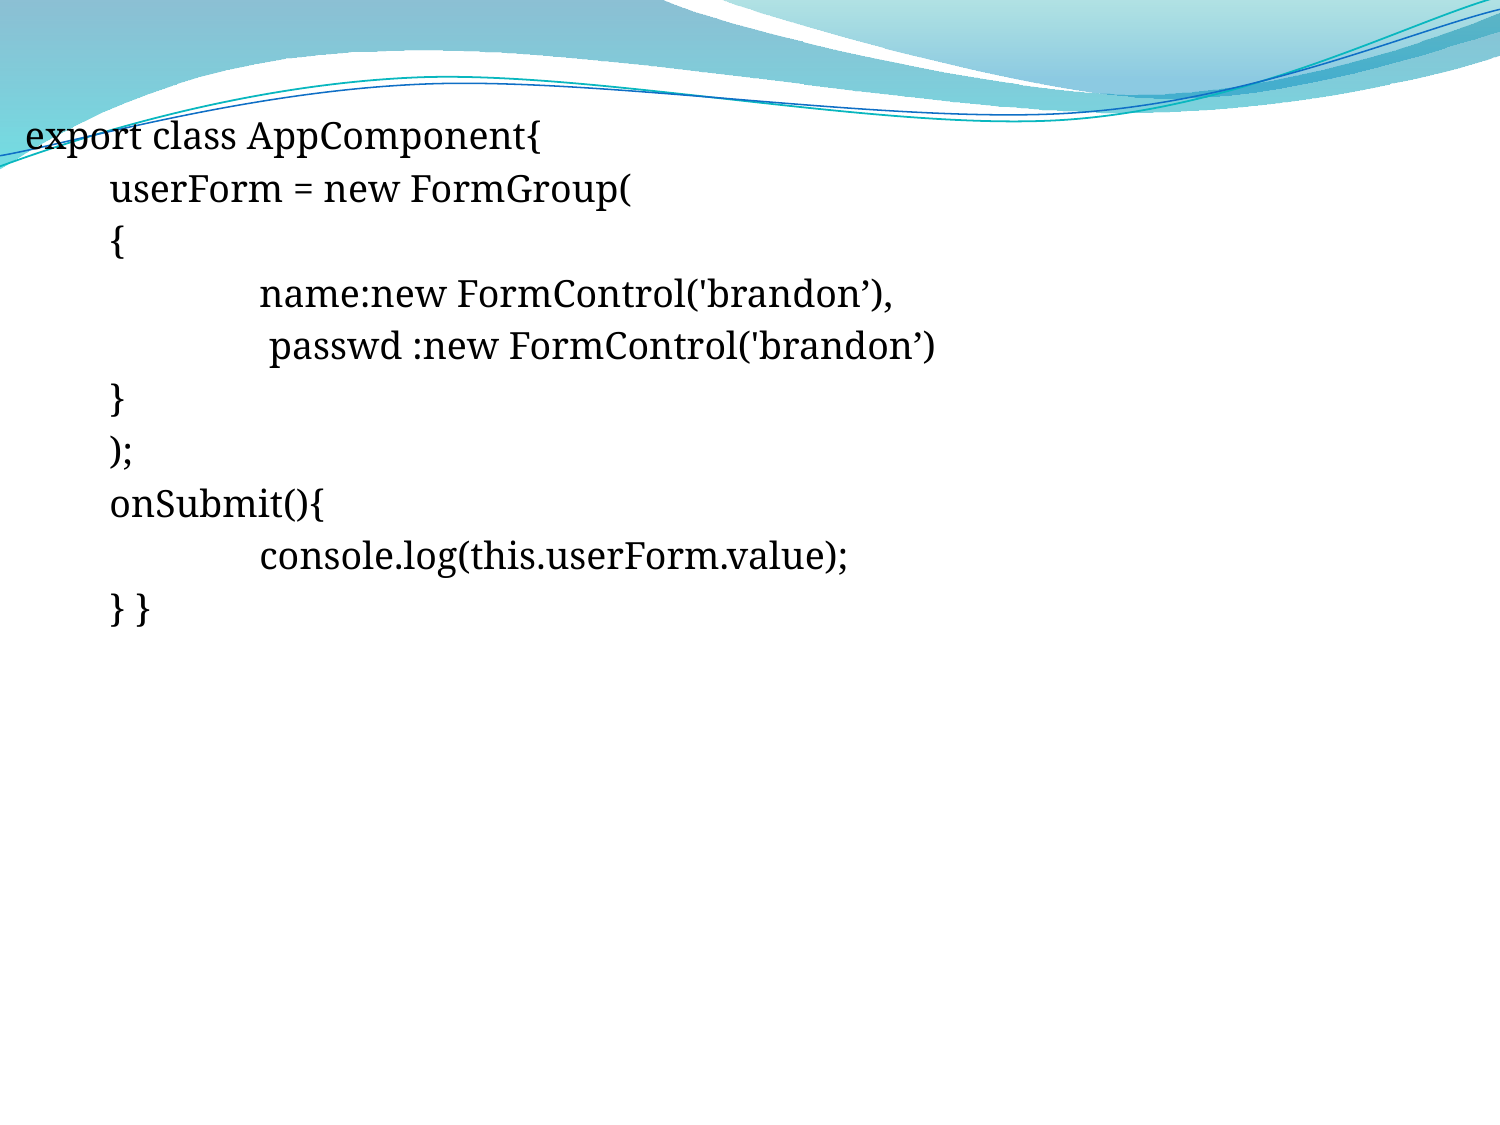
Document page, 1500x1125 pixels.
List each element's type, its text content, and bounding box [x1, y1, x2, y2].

subtitle export class AppComponent{ userForm = new FormGroup( { name:new FormControl('brandon’), passwd :new FormControl('brandon’) } ); onSubmit(){ console.log(this.userForm.value); } } [24, 0, 1375, 800]
text_box [762, 262, 802, 323]
